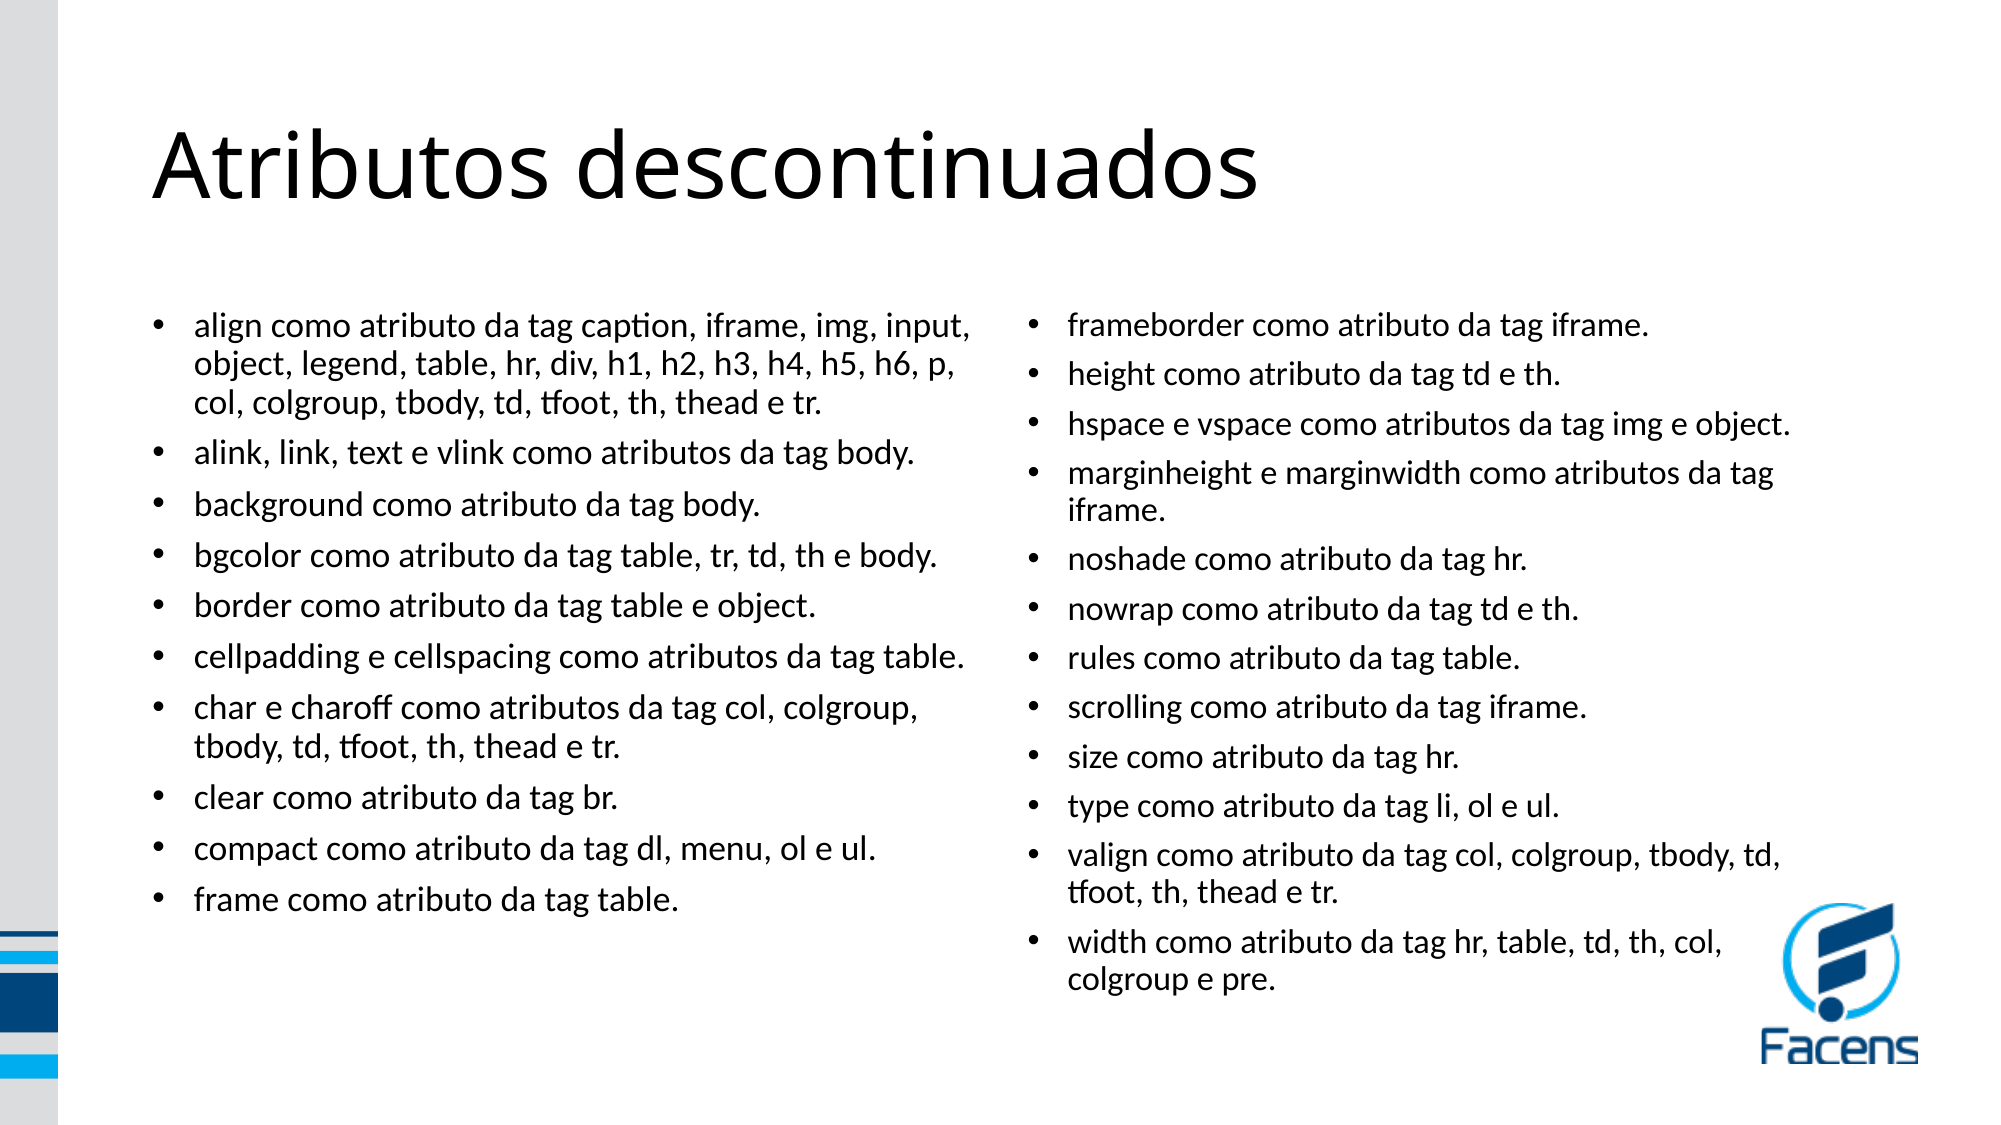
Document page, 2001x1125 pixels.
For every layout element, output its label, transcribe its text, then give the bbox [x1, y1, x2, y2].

picture [0, 0, 58, 950]
picture [0, 965, 58, 1054]
picture [0, 1079, 58, 1125]
picture [1761, 903, 1918, 1064]
list align como atributo da tag caption, iframe, img, input, object, legend, table, hr, div, h1, h2, h3, h4, h5, h6, p, col, colgroup, tbody, td, tfoot, th, thead e tr. alink, link, text e vlink como atributos da tag body. background como atributo da tag body. bgcolor como atributo da tag table, tr, td, th e body. border como atributo da tag table e object. cellpadding e cellspacing como atributos da tag table. char e charoff como atributos da tag col, colgroup, tbody, td, tfoot, th, thead e tr. clear como atributo da tag br. compact como atributo da tag dl, menu, ol e ul. frame como atributo da tag table. [137, 299, 988, 1014]
title Atributos descontinuados [137, 59, 1863, 278]
list frameborder como atributo da tag iframe. height como atributo da tag td e th. hspace e vspace como atributos da tag img e object. marginheight e marginwidth como atributos da tag iframe. noshade como atributo da tag hr. nowrap como atributo da tag td e th. rules como atributo da tag table. scrolling como atributo da tag iframe. size como atributo da tag hr. type como atributo da tag li, ol e ul. valign como atributo da tag col, colgroup, tbody, td, tfoot, th, thead e tr. width como atributo da tag hr, table, td, th, col, colgroup e pre. [1012, 299, 1863, 1014]
